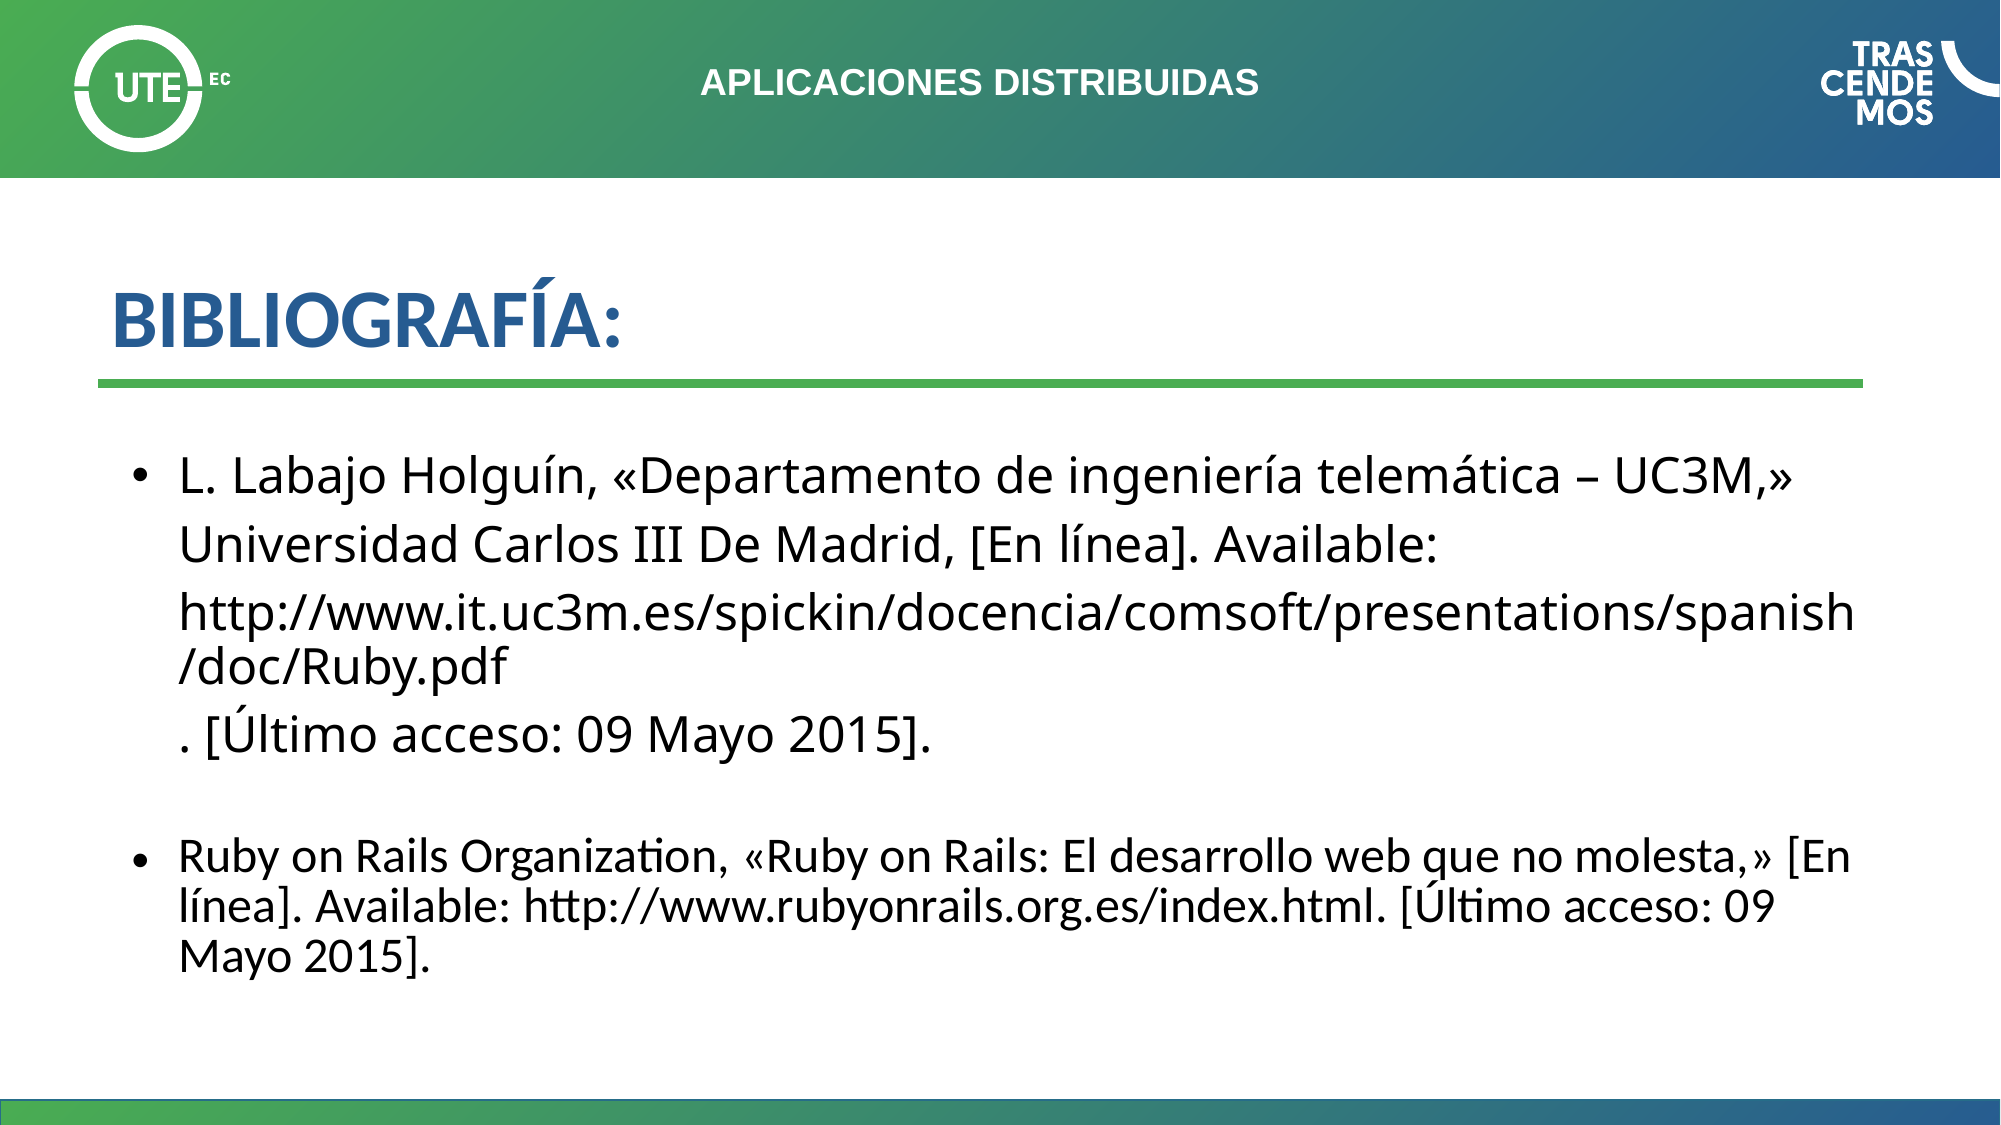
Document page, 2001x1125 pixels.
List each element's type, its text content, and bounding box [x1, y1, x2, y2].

title APLICACIONES DISTRIBUIDAS [292, 15, 1679, 150]
table_header L. Labajo Holguín, «Departamento de ingeniería telemática – UC3M,» Universidad Carlos III De Madrid, [En línea]. Available: http://www.it.uc3m.es/spickin/docencia/comsoft/presentations/spanish/doc/Ruby.pdf. [Último acceso: 09 Mayo 2015]. Ruby on Rails Organization, «Ruby on Rails: El desarrollo web que no molesta,» [En línea]. Available: http://www.rubyonrails.org.es/index.html. [Último acceso: 09 Mayo 2015]. [117, 433, 1883, 990]
list BIBLIOGRAFÍA: [96, 238, 1863, 374]
